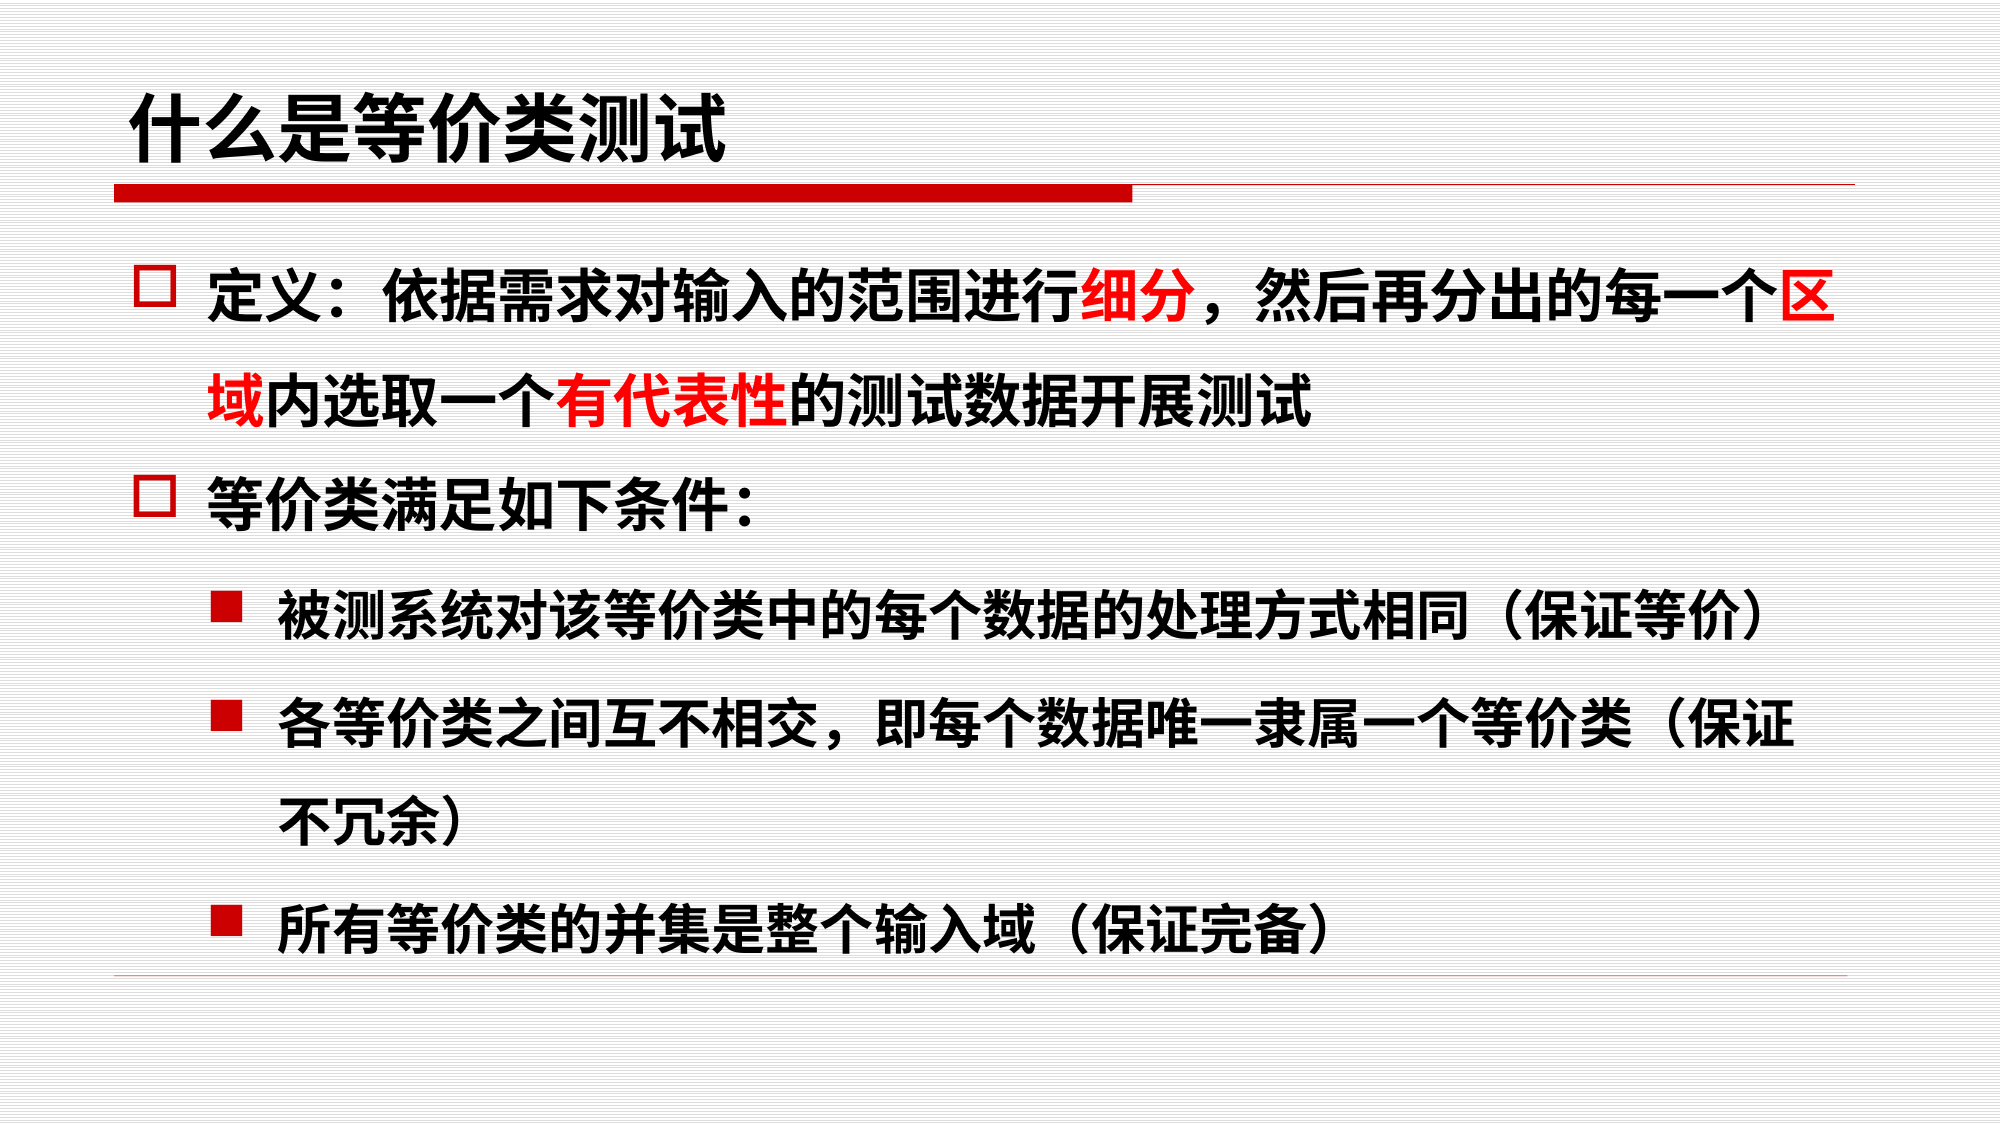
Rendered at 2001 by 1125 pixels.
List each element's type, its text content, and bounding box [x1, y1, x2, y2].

list 定义：依据需求对输入的范围进行细分，然后再分出的每一个区域内选取一个有代表性的测试数据开展测试 [114, 216, 1865, 917]
text_box 等价类满足如下条件： 被测系统对该等价类中的每个数据的处理方式相同（保证等价） 各等价类之间互不相交，即每个数据唯一隶属一个等价类（保证不冗余） 所有等价类的并集是整个输入域（保证完备） [114, 425, 1864, 978]
title 什么是等价类测试 [112, 42, 1863, 179]
